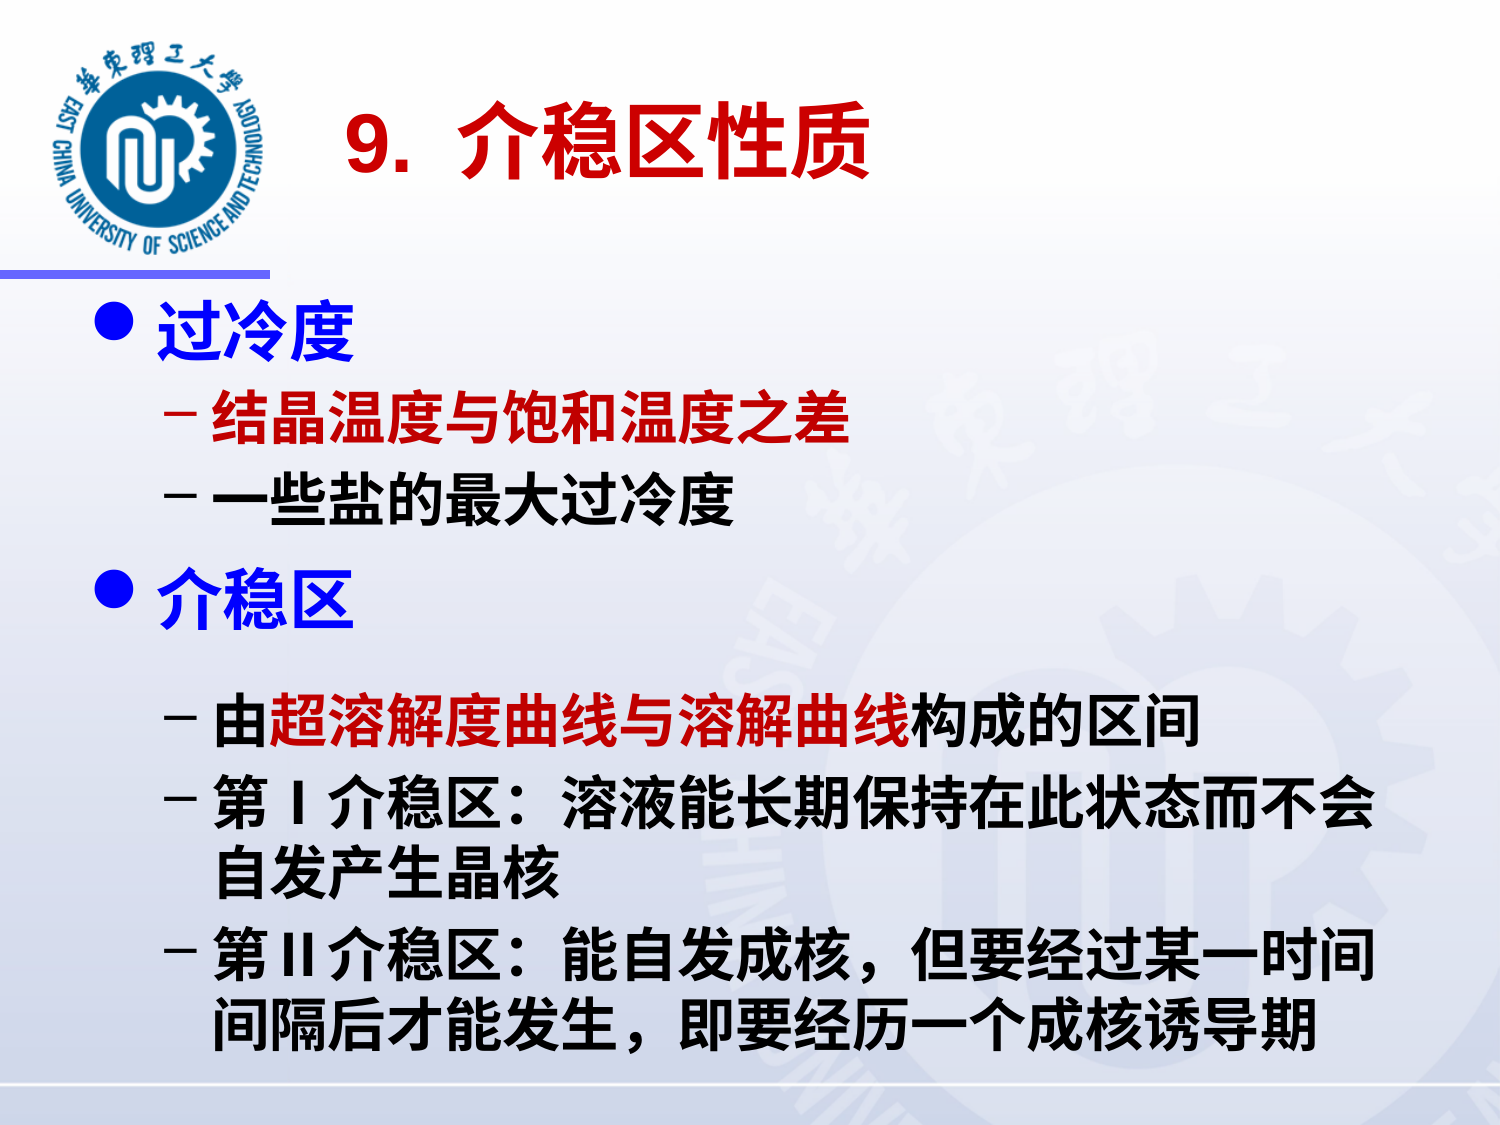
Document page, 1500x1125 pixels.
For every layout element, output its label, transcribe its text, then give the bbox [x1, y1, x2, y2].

picture [0, 0, 1500, 1125]
title 9. 介稳区性质 [329, 45, 1171, 234]
list 过冷度 结晶温度与饱和温度之差 一些盐的最大过冷度 介稳区 由超溶解度曲线与溶解曲线构成的区间 第Ⅰ介稳区：溶液能长期保持在此状态而不会自发产生晶核 第Ⅱ介稳区：能自发成核，但要经过某一时间间隔后才能发生，即要经历一个成核诱导期 [74, 281, 1426, 1069]
